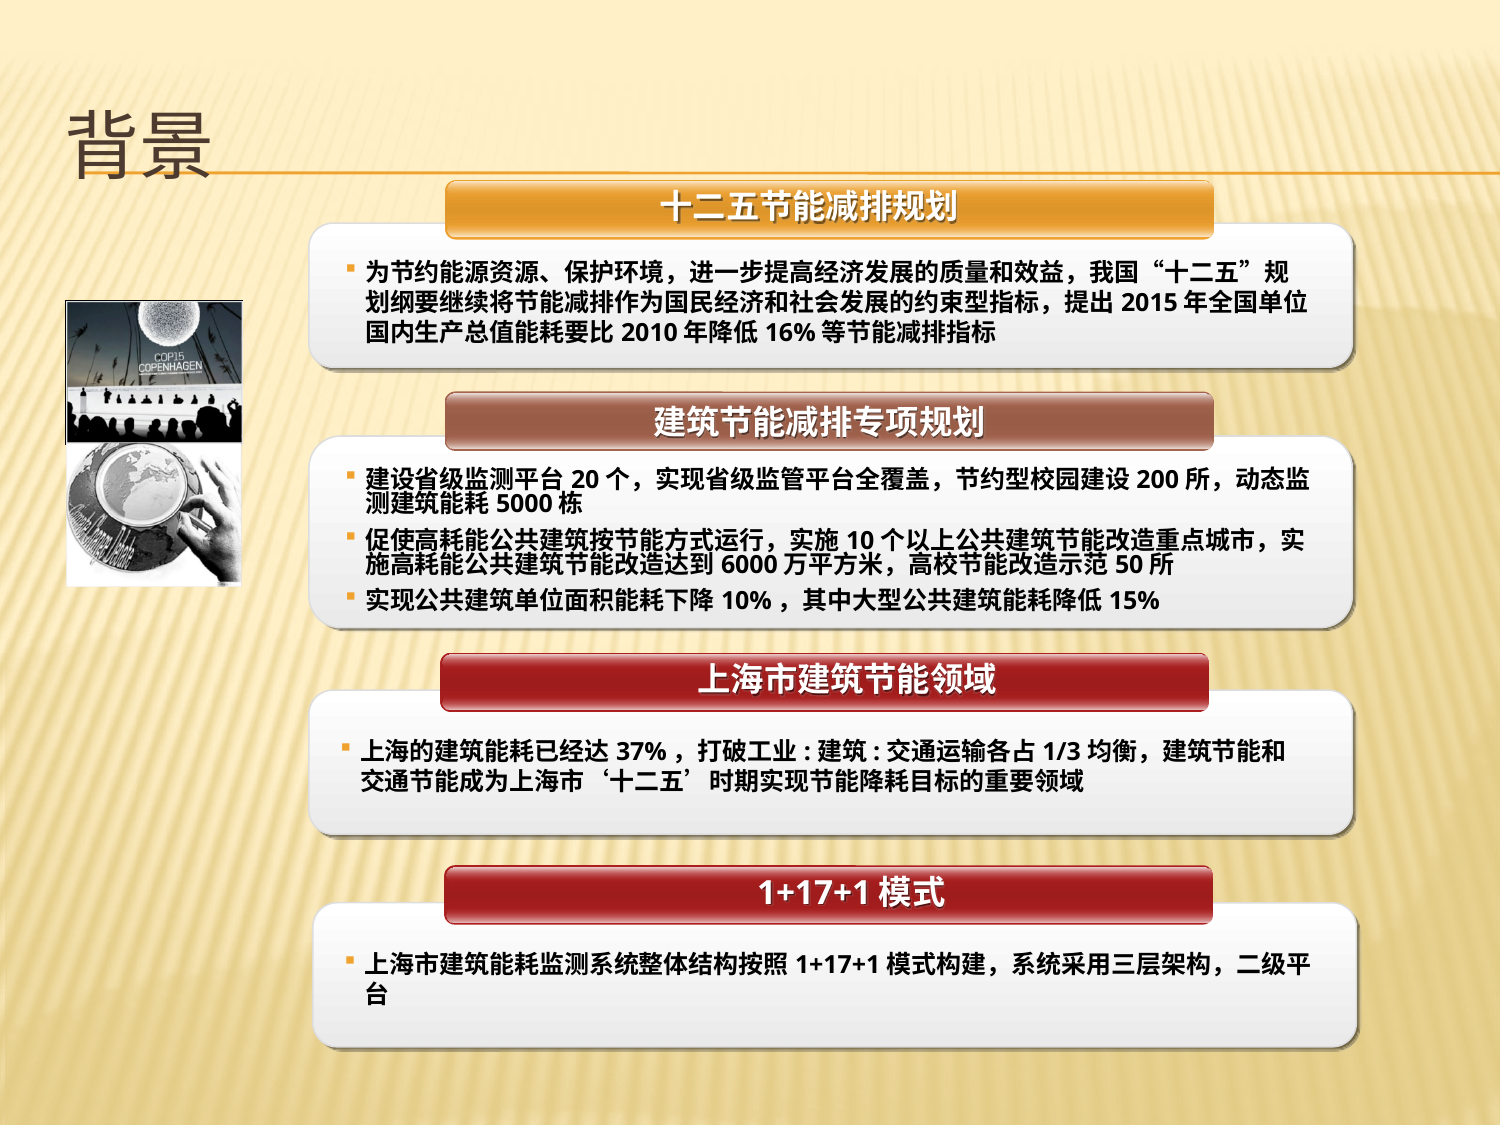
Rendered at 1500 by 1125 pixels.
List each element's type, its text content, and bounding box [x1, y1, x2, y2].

title 背景 [50, 75, 1475, 213]
text_box [308, 436, 1353, 628]
text_box 上海的建筑能耗已经达37%，打破工业:建筑:交通运输各占1/3均衡，建筑节能和交通节能成为上海市‘十二五’时期实现节能降耗目标的重要领域 [325, 728, 1325, 803]
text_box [440, 652, 1210, 713]
text_box [308, 690, 1353, 835]
picture [65, 299, 244, 587]
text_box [445, 179, 1215, 240]
text_box [308, 223, 1353, 368]
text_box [444, 391, 1214, 452]
text_box 上海市建筑能耗监测系统整体结构按照1+17+1模式构建，系统采用三层架构，二级平台 [329, 940, 1329, 1016]
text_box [444, 864, 1214, 925]
text_box 建设省级监测平台20个，实现省级监管平台全覆盖，节约型校园建设200所，动态监测建筑能耗5000栋 促使高耗能公共建筑按节能方式运行，实施10个以上公共建筑节能改造重点城市，实施高耗能公共建筑节能改造达到6000万平方米，高校节能改造示范50所 实现公共建筑单位面积能耗下降10%，其中大型公共建筑能耗降低15% [330, 462, 1330, 622]
text_box [312, 902, 1357, 1047]
text_box 为节约能源资源、保护环境，进一步提高经济发展的质量和效益，我国“十二五”规划纲要继续将节能减排作为国民经济和社会发展的约束型指标，提出2015年全国单位国内生产总值能耗要比2010年降低16%等节能减排指标 [330, 249, 1330, 354]
